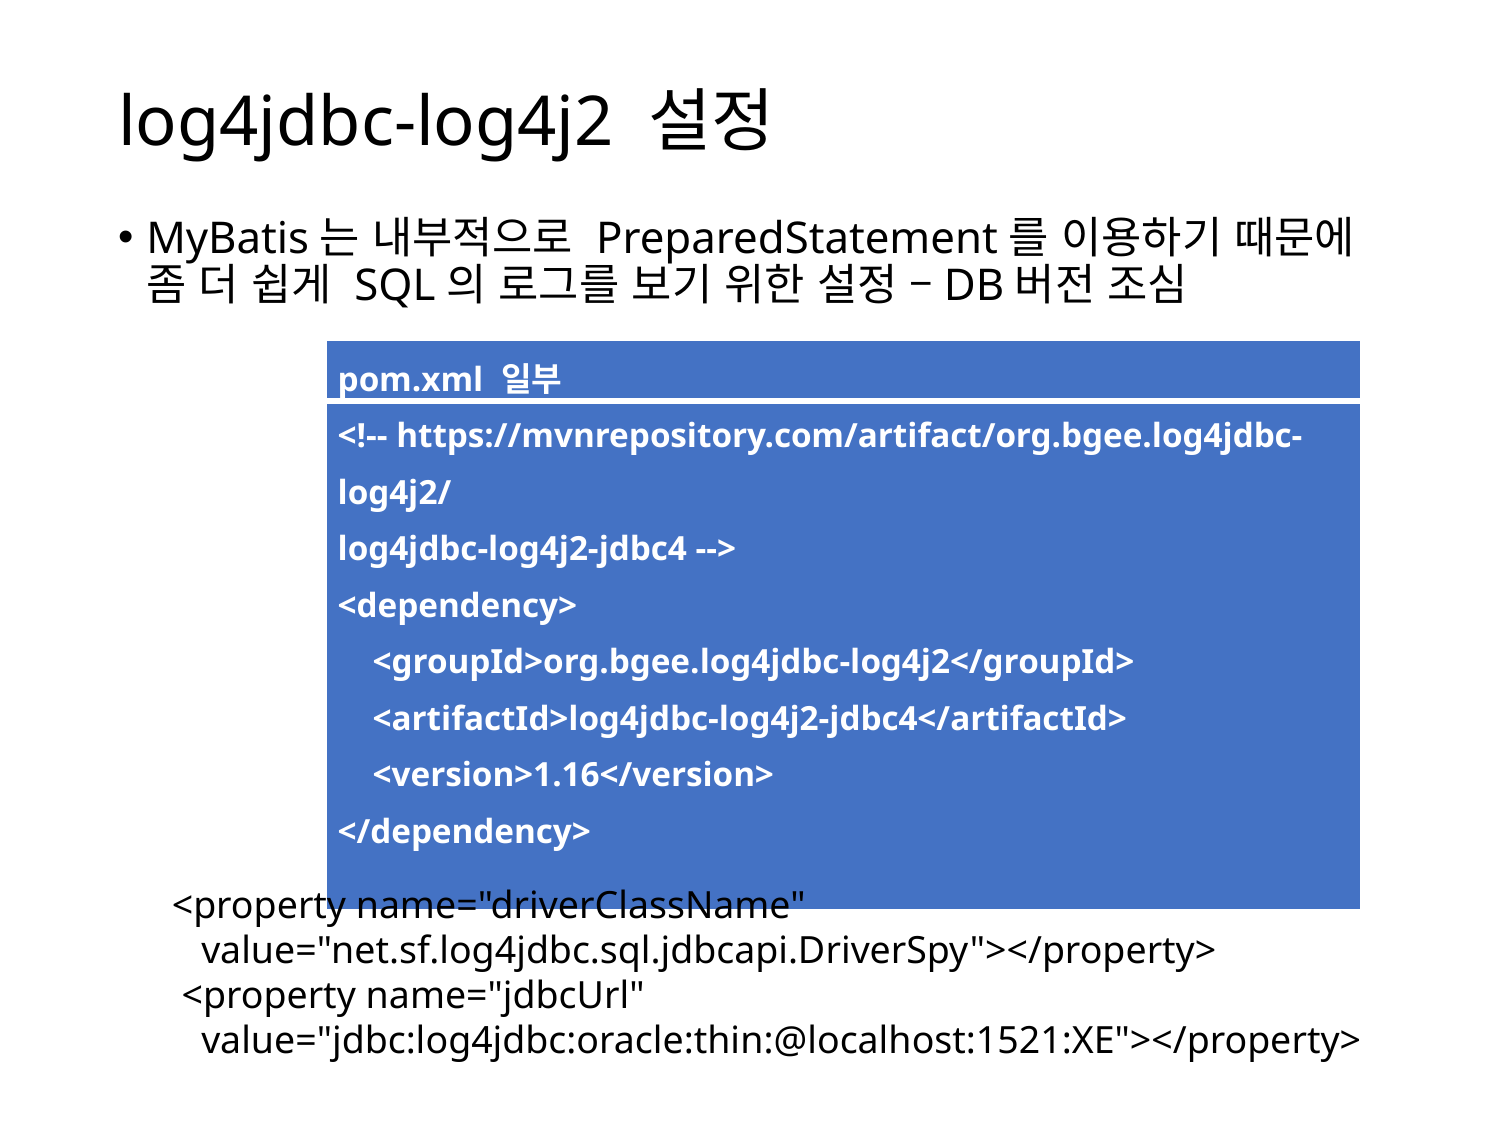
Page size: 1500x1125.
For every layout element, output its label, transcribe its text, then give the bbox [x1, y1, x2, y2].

table_header pom.xml 일부 [327, 341, 1360, 398]
text_box <property name="driverClassName" value="net.sf.log4jdbc.sql.jdbcapi.DriverSpy"></property> <property name="jdbcUrl" value="jdbc:log4jdbc:oracle:thin:@localhost:1521:XE"></property> [127, 873, 1397, 1069]
list MyBatis는 내부적으로 PreparedStatement를 이용하기 때문에 좀 더 쉽게 SQL의 로그를 보기 위한 설정 –DB버전 조심 [103, 208, 1397, 1014]
table_cell <!-- https://mvnrepository.com/artifact/org.bgee.log4jdbc-log4j2/ log4jdbc-log4j2-jdbc4 --> <dependency> <groupId>org.bgee.log4jdbc-log4j2</groupId> <artifactId>log4jdbc-log4j2-jdbc4</artifactId> <version>1.16</version> </dependency> [327, 404, 1360, 873]
title log4jdbc-log4j2 설정 [103, 59, 1397, 188]
